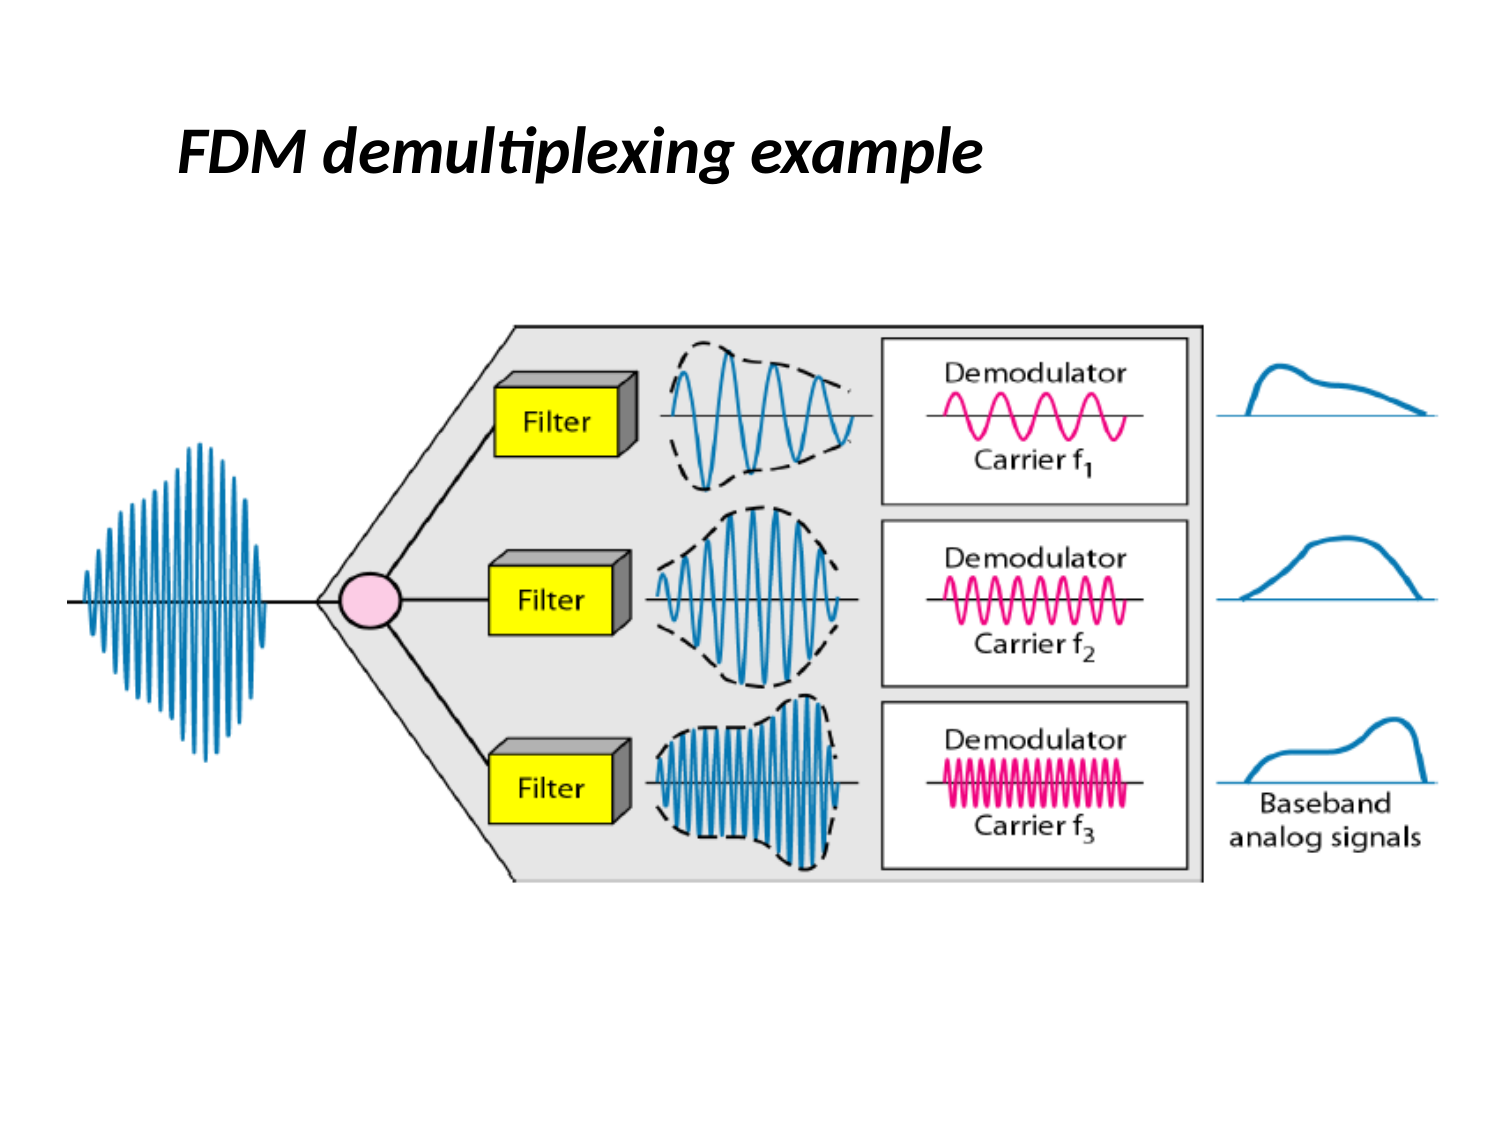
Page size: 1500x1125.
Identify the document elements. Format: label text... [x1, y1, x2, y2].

text_box FDM demultiplexing example [162, 99, 1113, 195]
picture [66, 283, 1442, 913]
